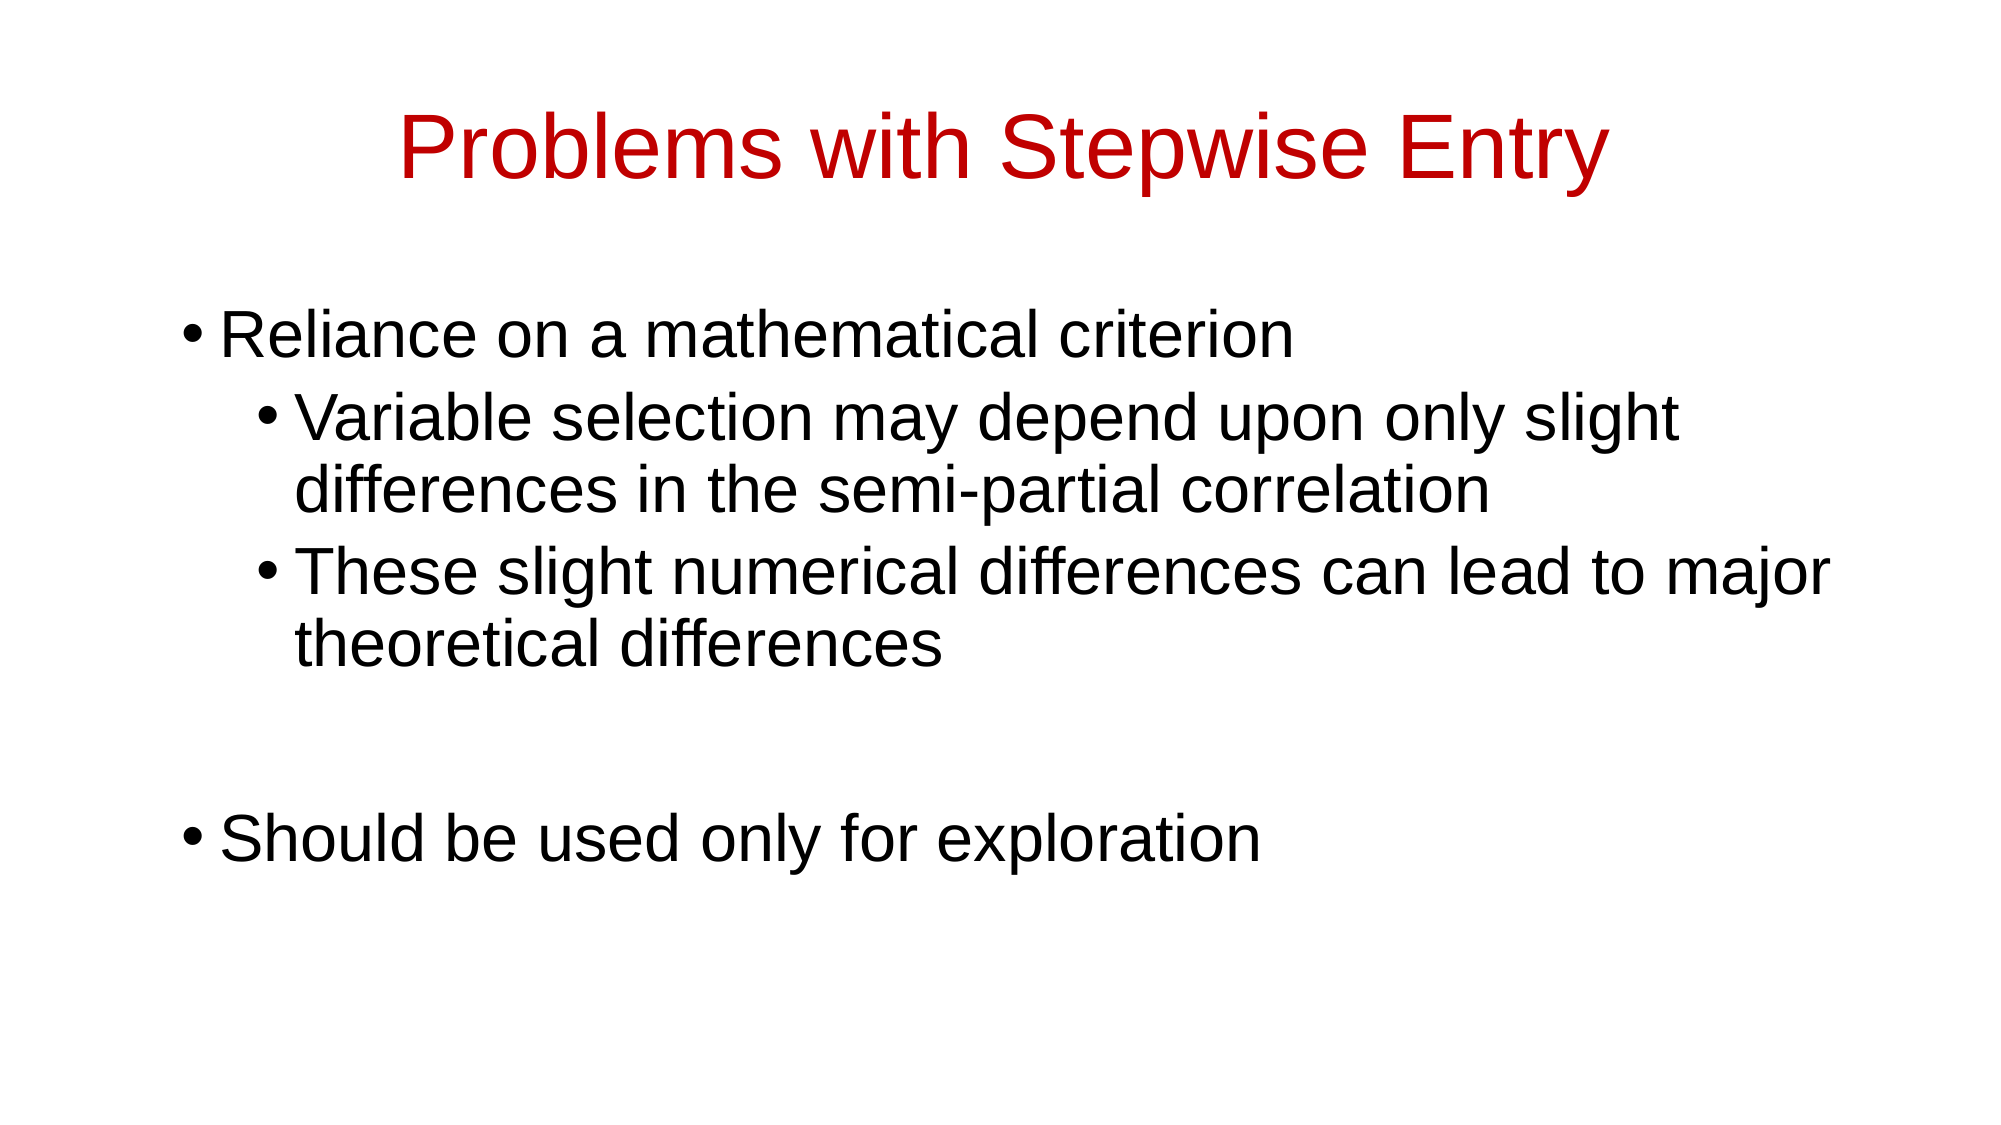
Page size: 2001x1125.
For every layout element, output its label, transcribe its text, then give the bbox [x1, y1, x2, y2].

title Problems with Stepwise Entry [123, 37, 1886, 261]
list Reliance on a mathematical criterion Variable selection may depend upon only slight differences in the semi-partial correlation These slight numerical differences can lead to major theoretical differences Should be used only for exploration [166, 292, 1905, 989]
